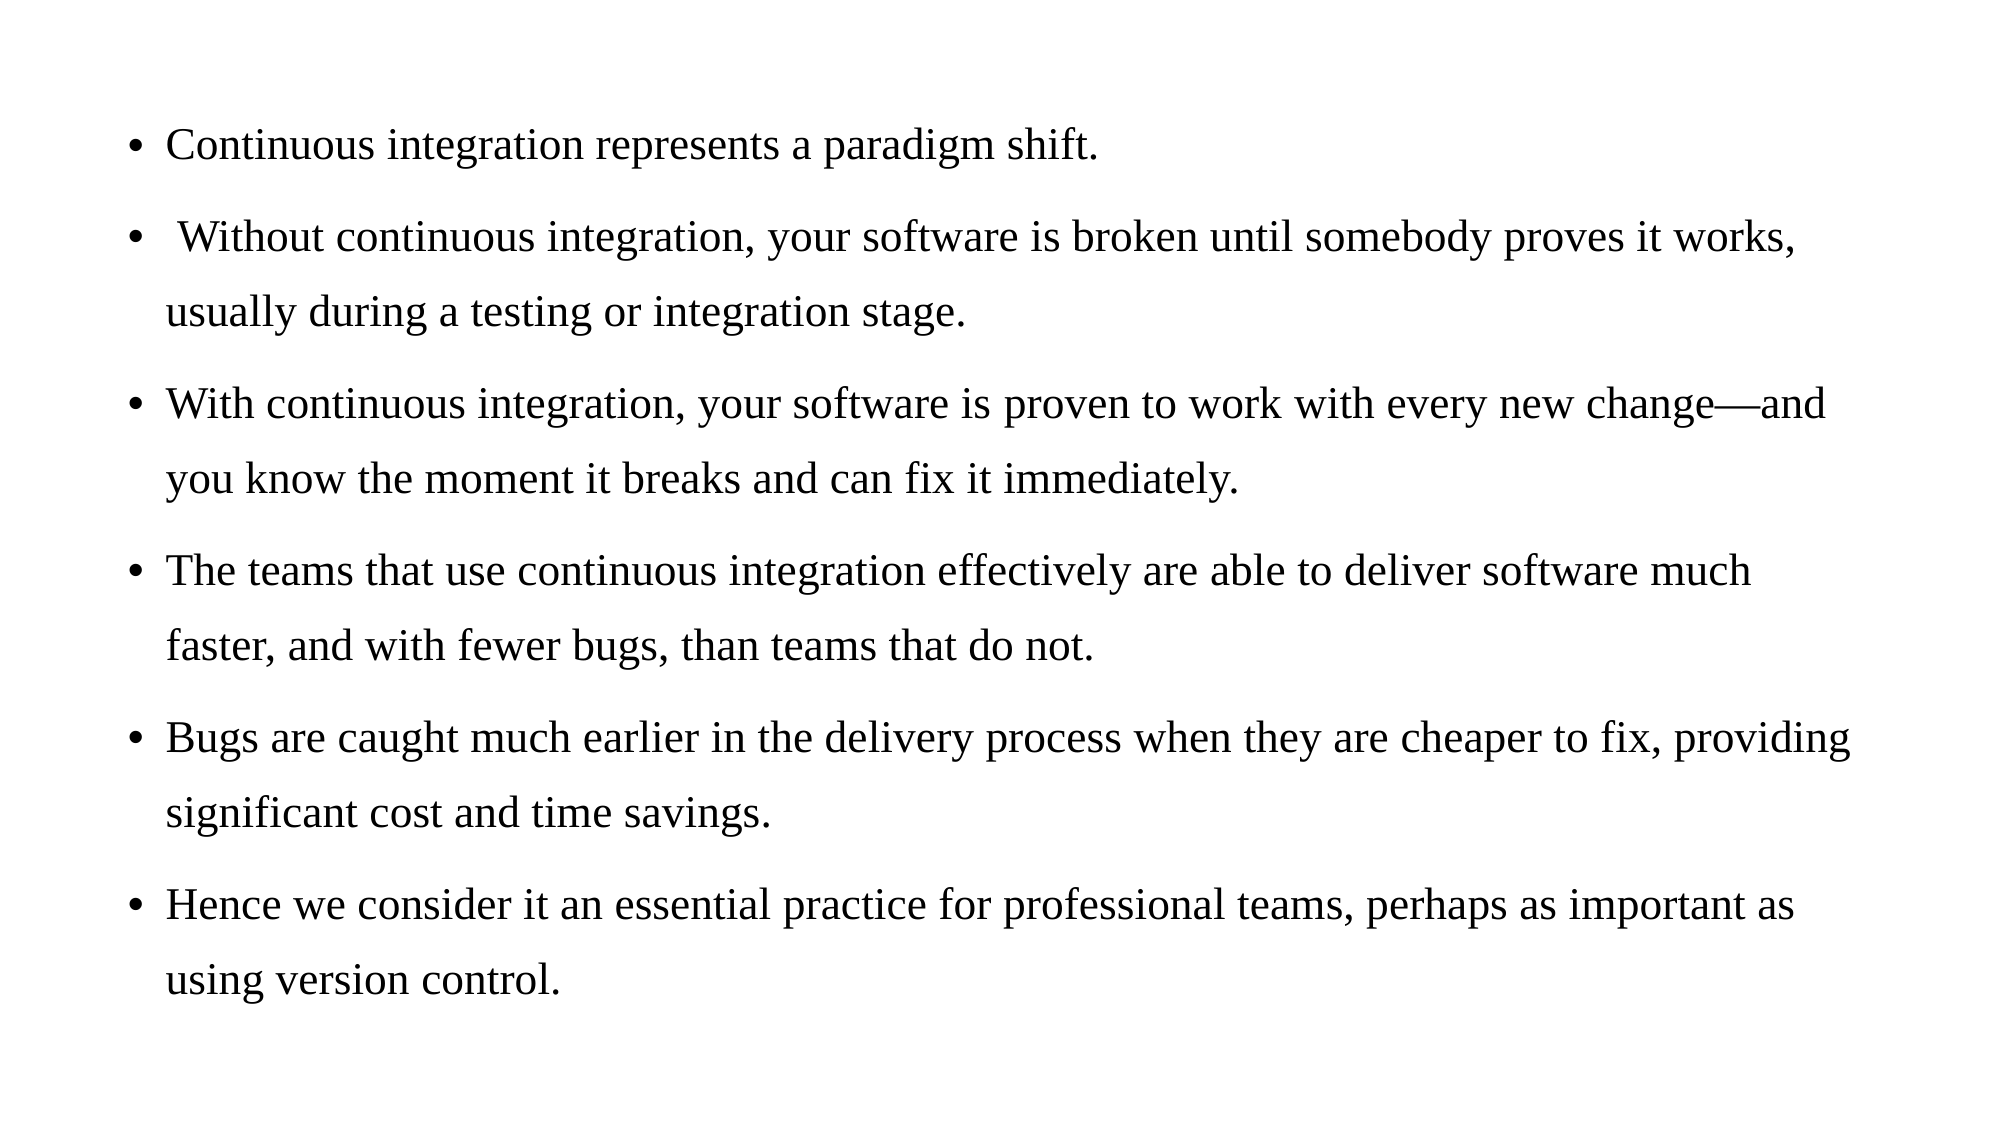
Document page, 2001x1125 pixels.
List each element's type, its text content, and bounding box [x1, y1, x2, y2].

list Continuous integration represents a paradigm shift. Without continuous integration, your software is broken until somebody proves it works, usually during a testing or integration stage. With continuous integration, your software is proven to work with every new change—and you know the moment it breaks and can fix it immediately. The teams that use continuous integration effectively are able to deliver software much faster, and with fewer bugs, than teams that do not. Bugs are caught much earlier in the delivery process when they are cheaper to fix, providing significant cost and time savings. Hence we consider it an essential practice for professional teams, perhaps as important as using version control. [112, 86, 1892, 1017]
